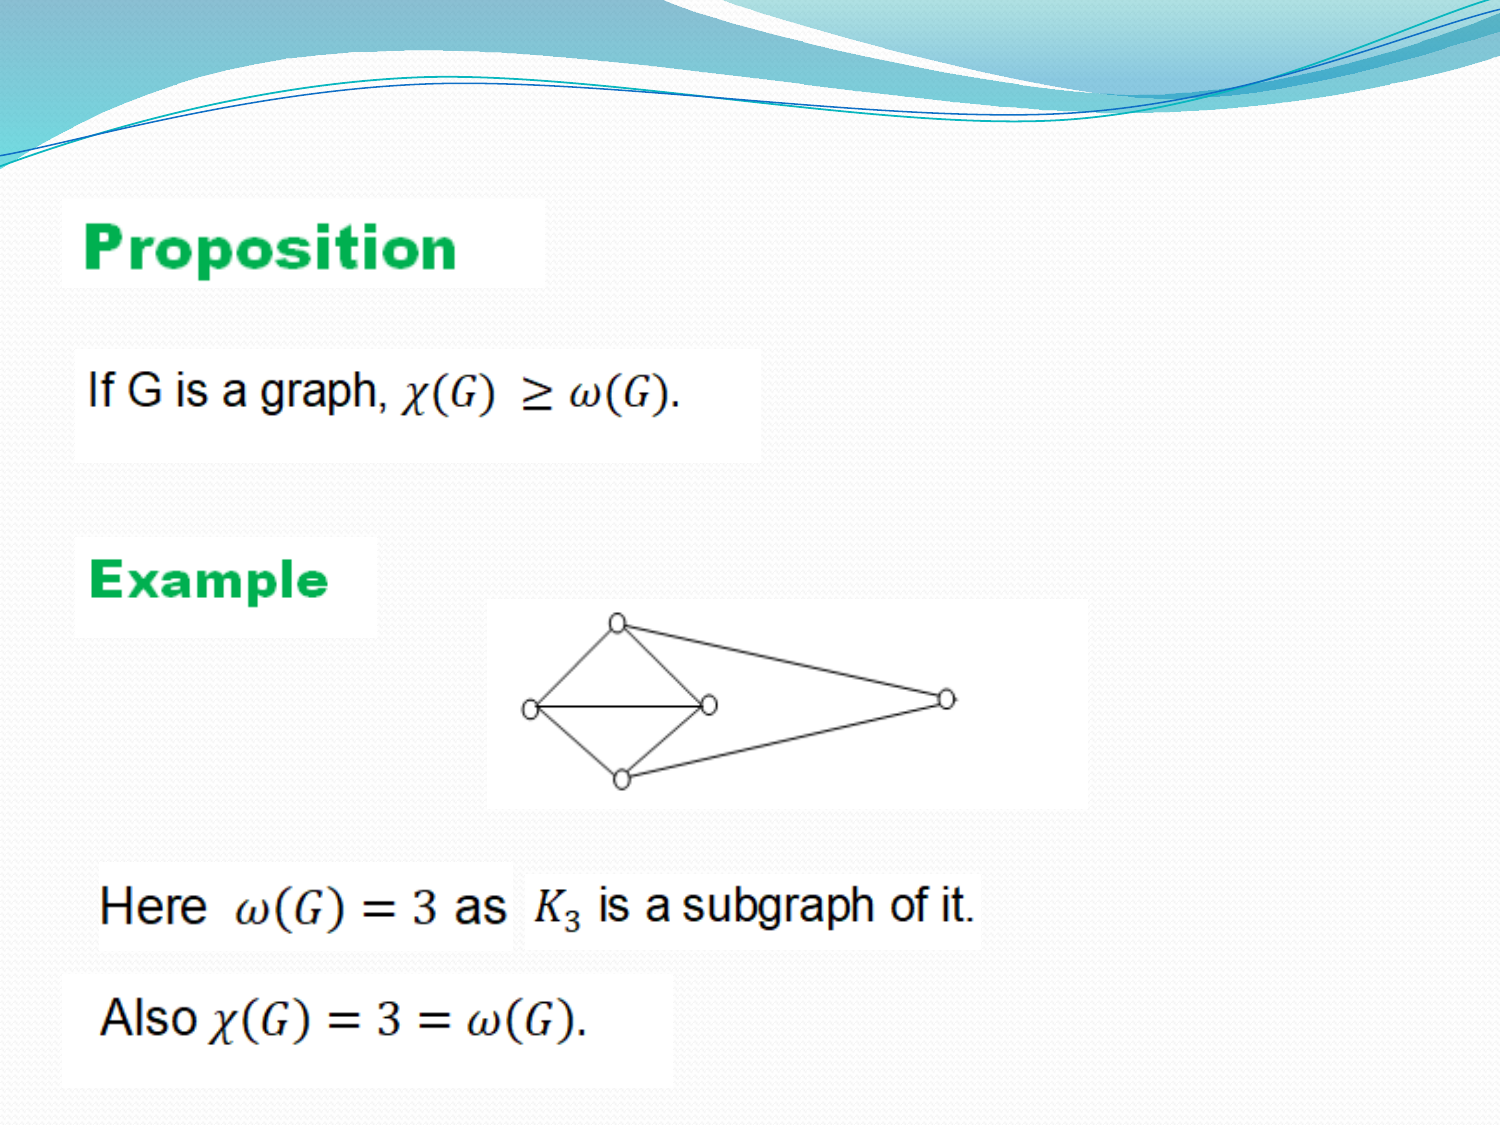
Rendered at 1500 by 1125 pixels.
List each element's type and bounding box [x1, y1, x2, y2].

picture [74, 349, 761, 463]
picture [99, 862, 513, 951]
picture [62, 974, 674, 1088]
picture [62, 199, 545, 288]
picture [74, 537, 378, 638]
picture [524, 874, 981, 951]
picture [487, 599, 1088, 809]
